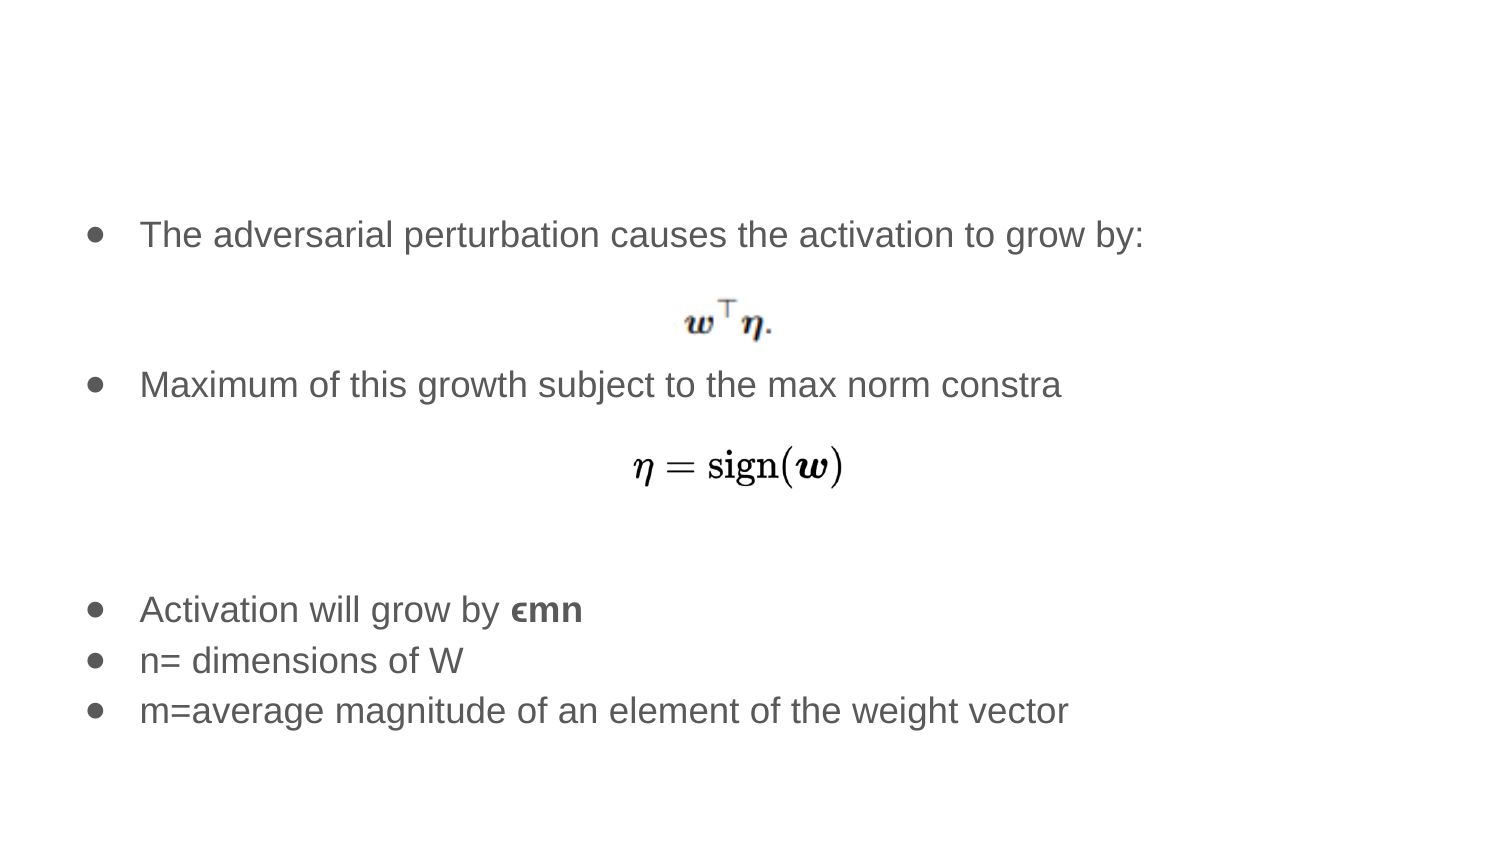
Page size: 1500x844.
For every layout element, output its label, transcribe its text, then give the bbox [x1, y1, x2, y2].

list The adversarial perturbation causes the activation to grow by: Maximum of this growth subject to the max norm constra Activation will grow by ϵmn n= dimensions of W m=average magnitude of an element of the weight vector [51, 189, 1449, 750]
picture [601, 432, 860, 506]
picture [674, 278, 788, 363]
